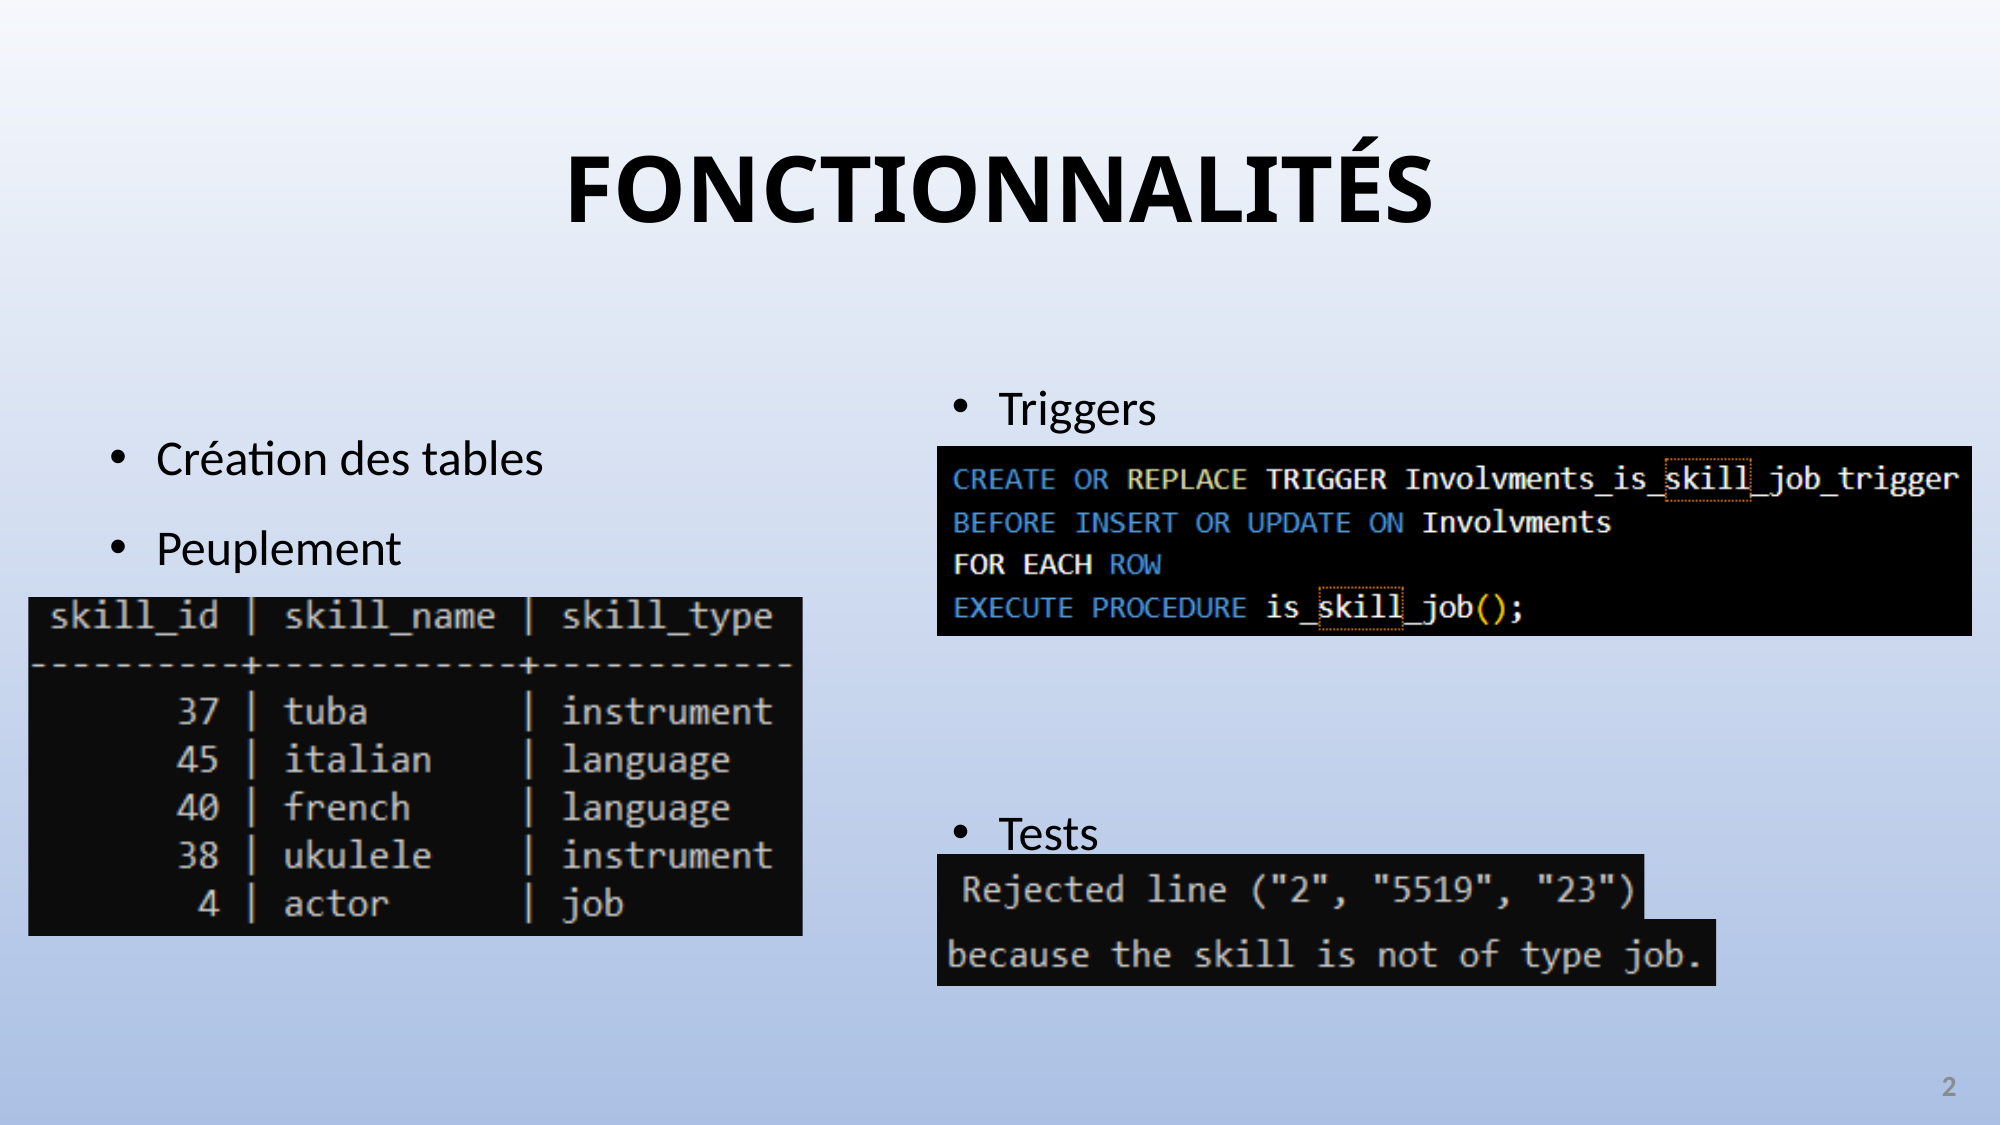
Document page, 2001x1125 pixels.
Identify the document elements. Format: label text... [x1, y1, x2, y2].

slide_number 2 [1521, 1054, 1972, 1115]
picture [937, 854, 1717, 986]
picture [937, 446, 1972, 636]
text_box Création des tables Peuplement [94, 388, 710, 584]
picture [28, 597, 803, 936]
text_box Tests [937, 763, 1480, 854]
text_box Triggers [937, 337, 1369, 443]
title FONCTIONNALITÉS [376, 114, 1624, 271]
